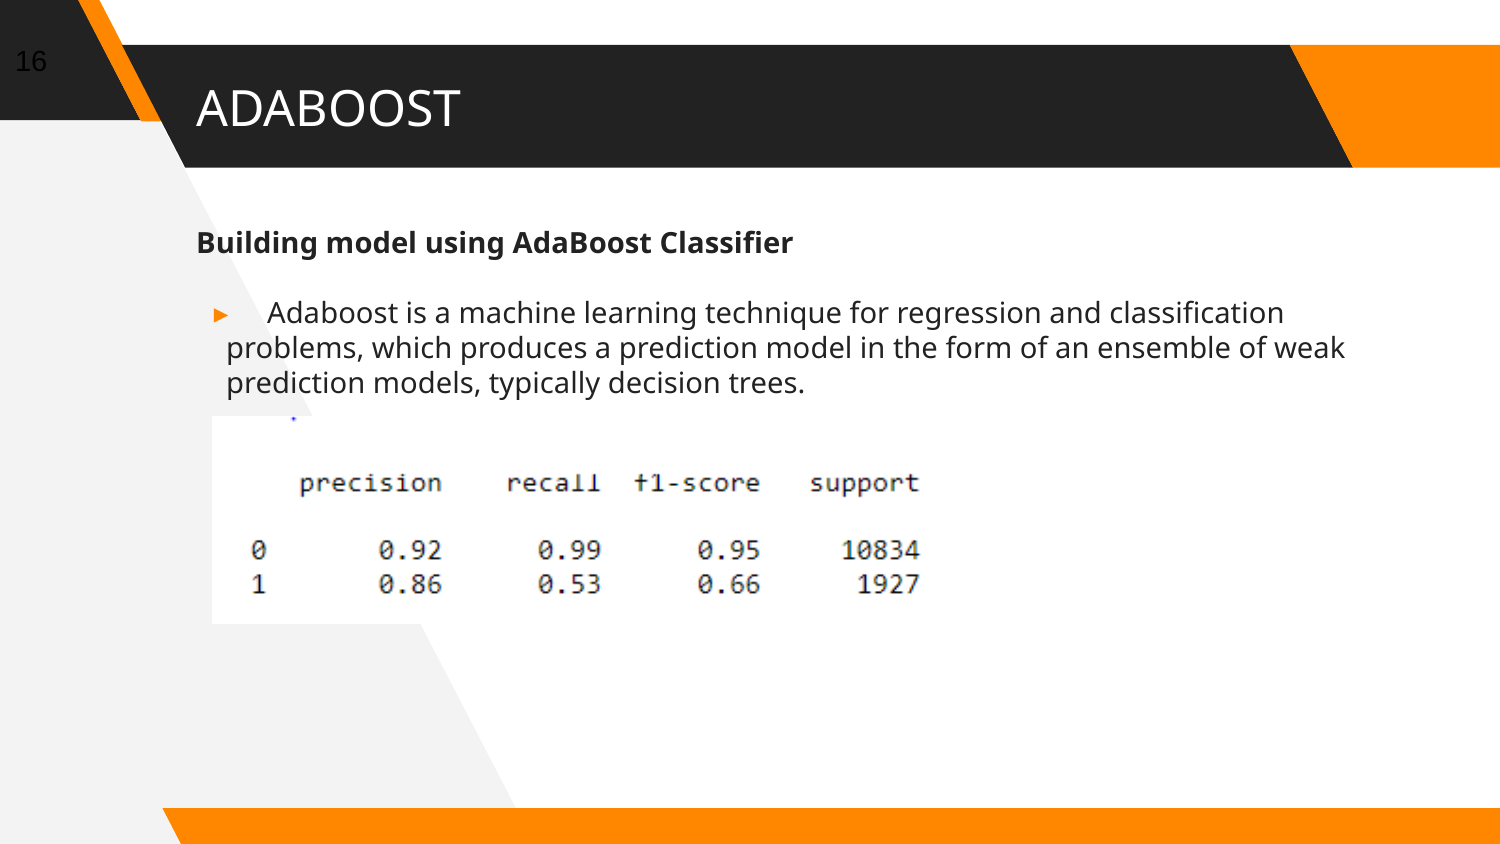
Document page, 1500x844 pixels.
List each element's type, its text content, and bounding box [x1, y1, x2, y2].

list Building model using AdaBoost Classifier Adaboost is a machine learning technique for regression and classification problems, which produces a prediction model in the form of an ensemble of weak prediction models, typically decision trees. [181, 209, 1425, 808]
slide_number 16 [0, 0, 98, 121]
title ADABOOST [181, 45, 1285, 169]
picture [212, 416, 960, 624]
